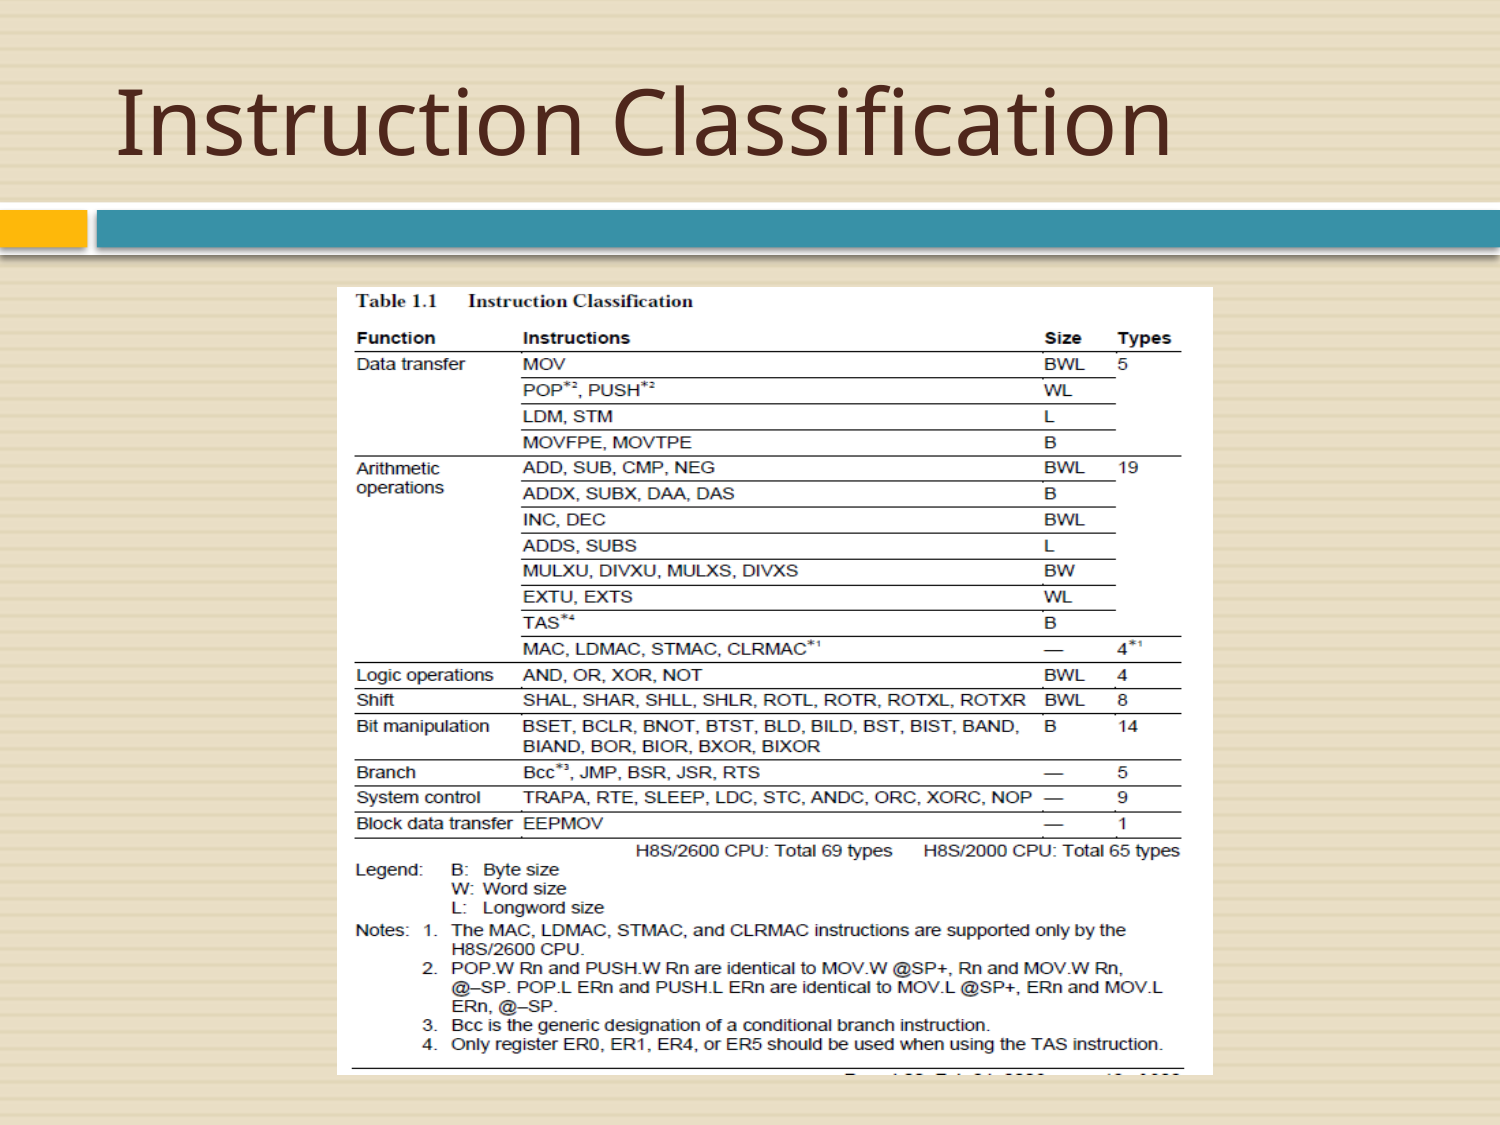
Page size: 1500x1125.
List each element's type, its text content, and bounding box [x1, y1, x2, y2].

title Instruction Classification [100, 37, 1438, 200]
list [337, 287, 1213, 1076]
